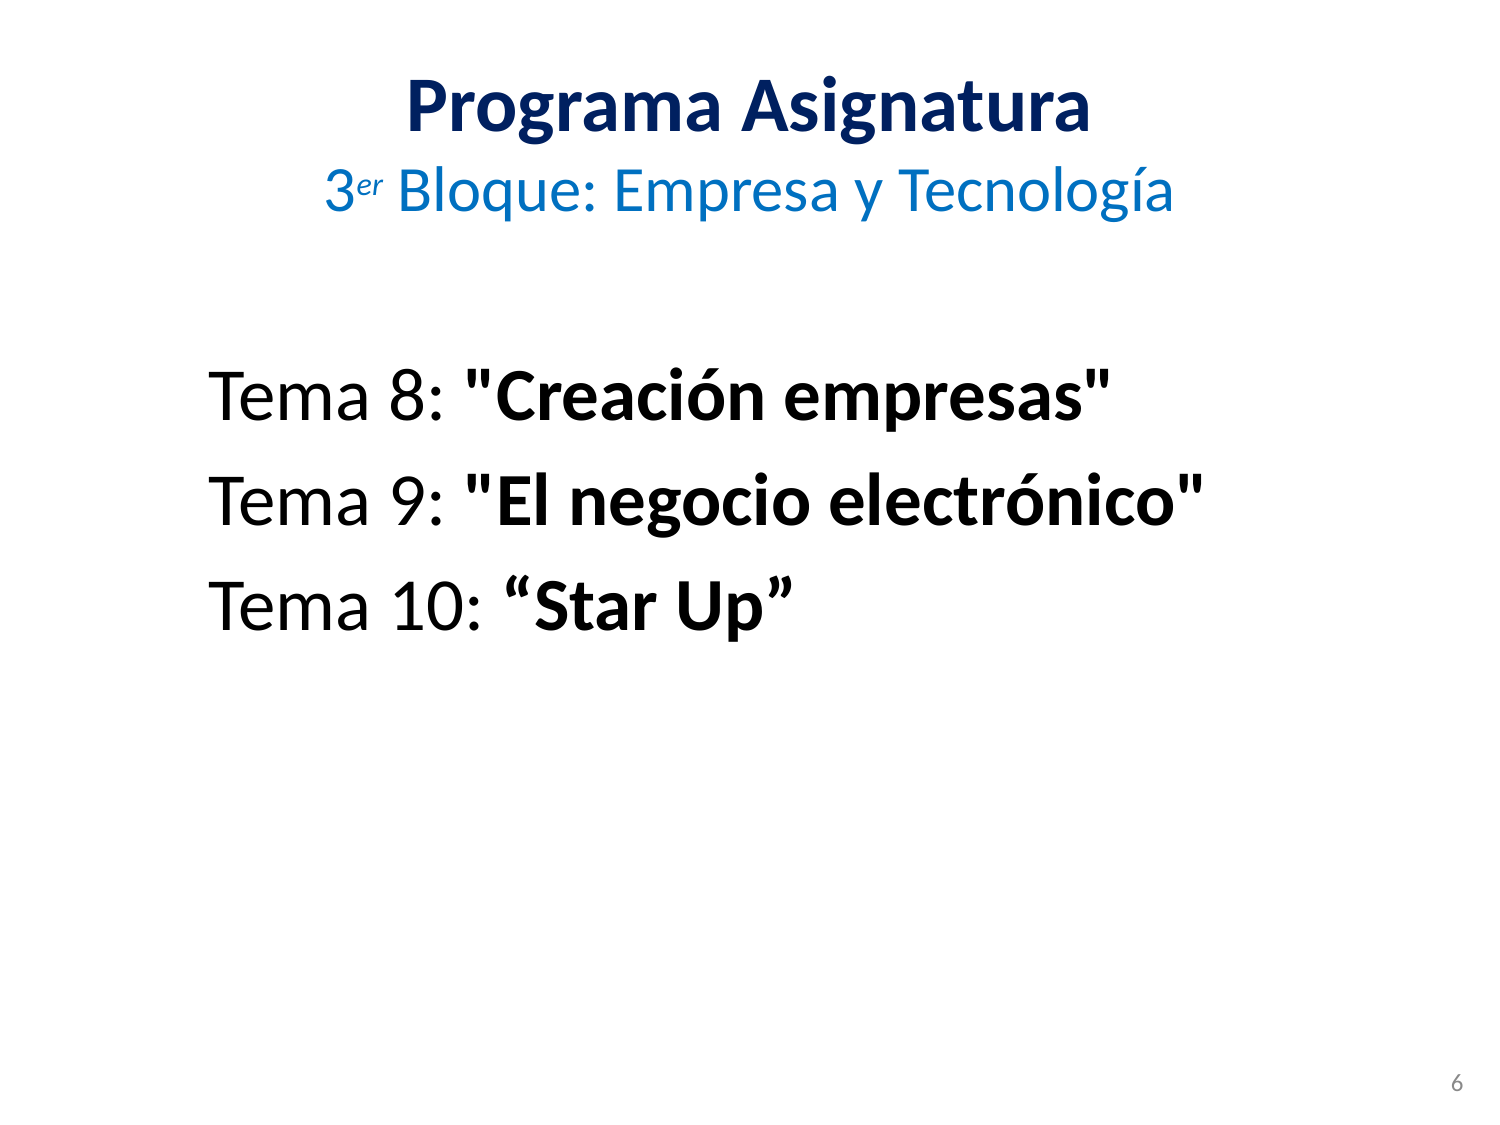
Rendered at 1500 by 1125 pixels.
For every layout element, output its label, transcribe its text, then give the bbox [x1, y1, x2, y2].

list Tema 8: "Creación empresas" Tema 9: "El negocio electrónico" Tema 10: “Star Up” [75, 338, 1425, 1005]
slide_number 6 [1418, 1051, 1479, 1112]
title Programa Asignatura 3er Bloque: Empresa y Tecnología [75, 45, 1425, 233]
